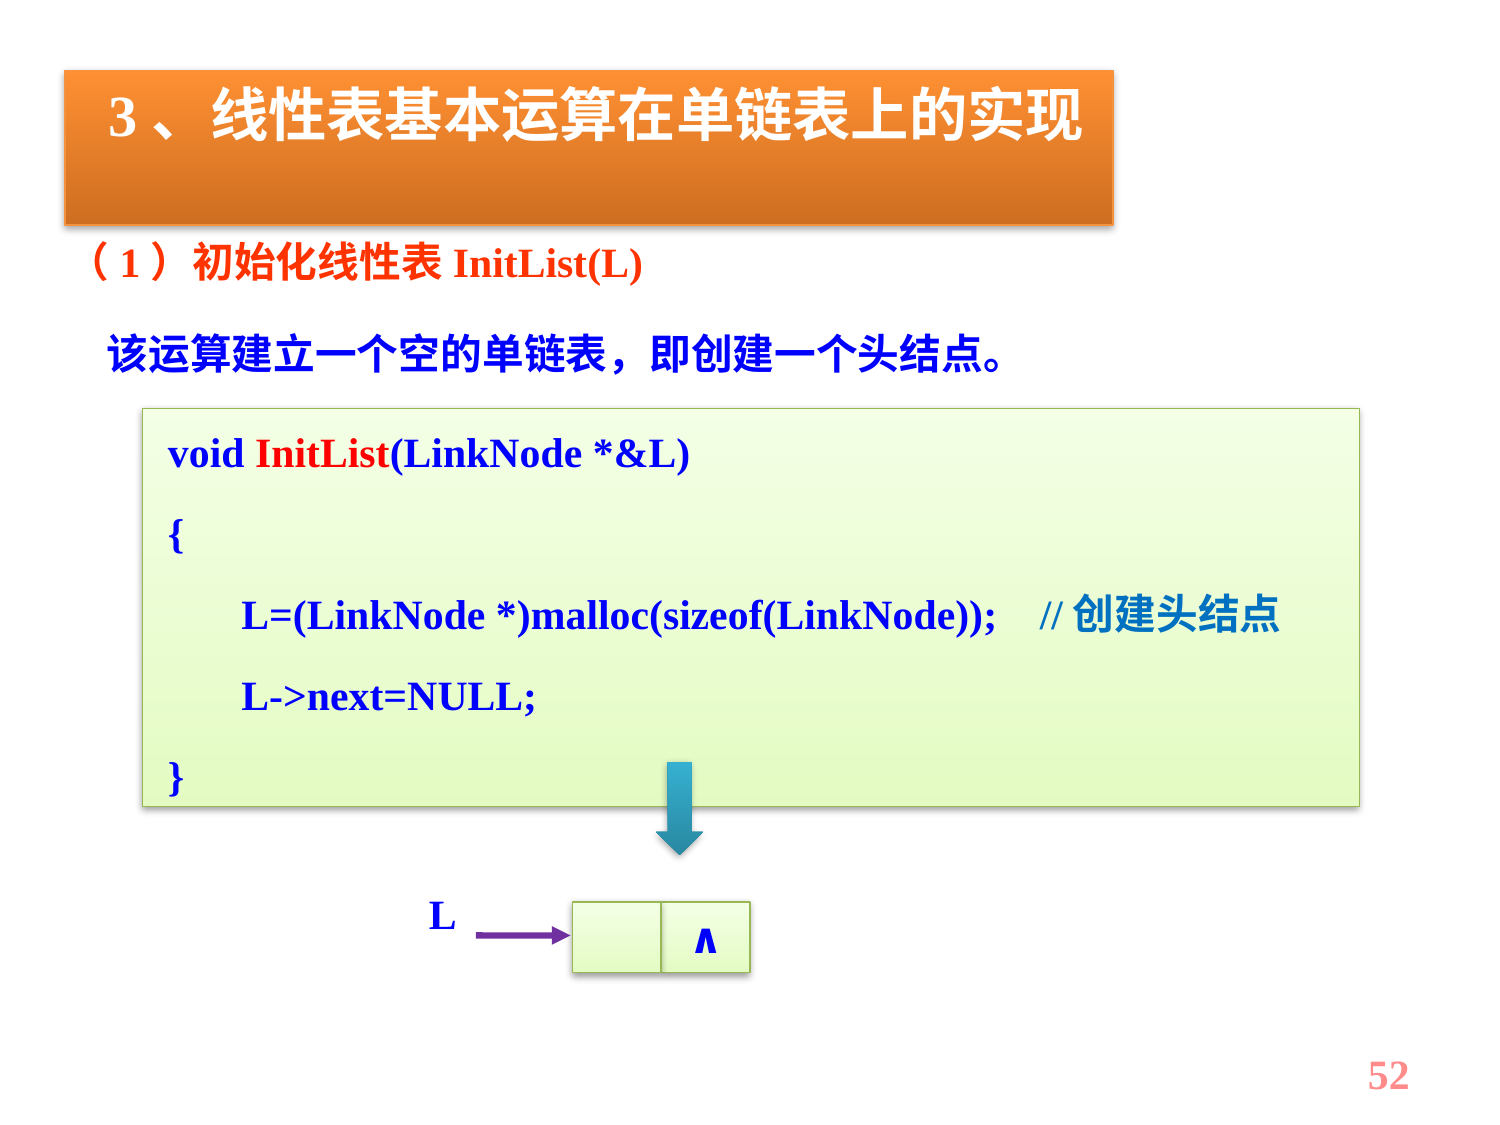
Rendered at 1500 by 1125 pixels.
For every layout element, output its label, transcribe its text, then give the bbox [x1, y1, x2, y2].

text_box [428, 761, 751, 973]
text_box （1）初始化线性表InitList(L) 该运算建立一个空的单链表，即创建一个头结点。 [53, 207, 1424, 385]
text_box void InitList(LinkNode *&L) { L=(LinkNode *)malloc(sizeof(LinkNode)); //创建头结点 L->next=NULL; } [142, 408, 1360, 807]
slide_number 52 [1074, 1042, 1425, 1103]
text_box 3、线性表基本运算在单链表上的实现 [64, 70, 1114, 207]
